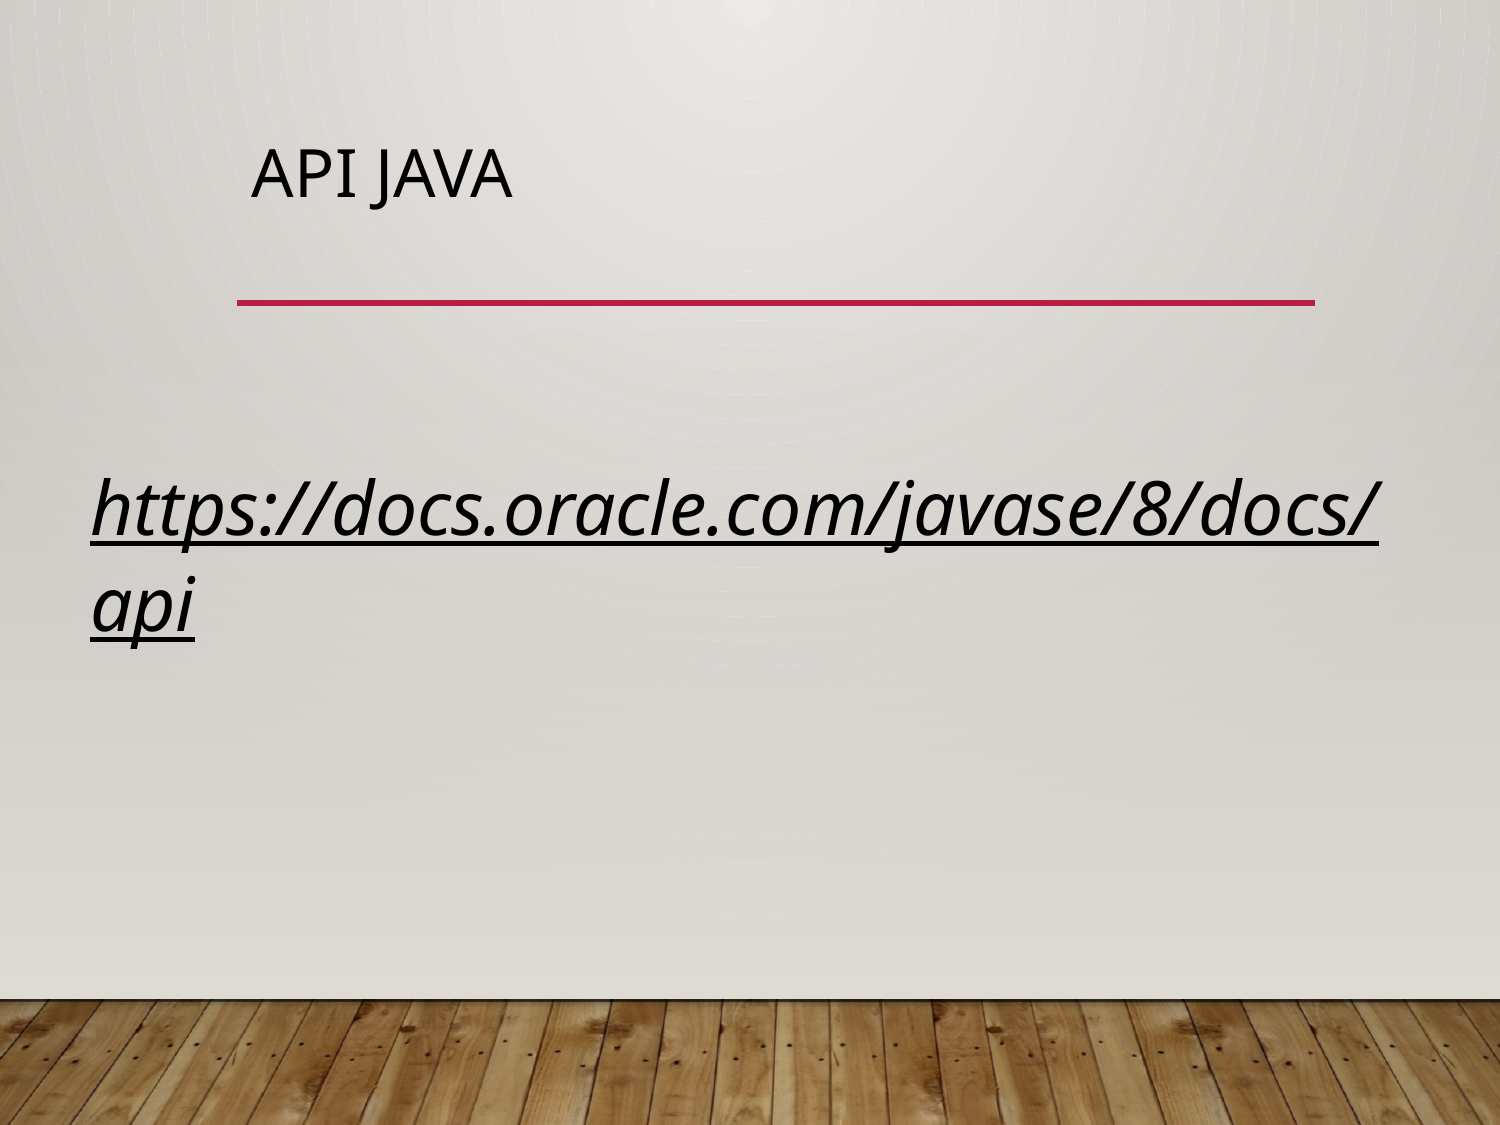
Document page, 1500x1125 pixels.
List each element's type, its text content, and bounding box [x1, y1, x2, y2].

title API java [236, 131, 1315, 305]
picture [0, 999, 1500, 1125]
list https://docs.oracle.com/javase/8/docs/api [75, 432, 1425, 1005]
